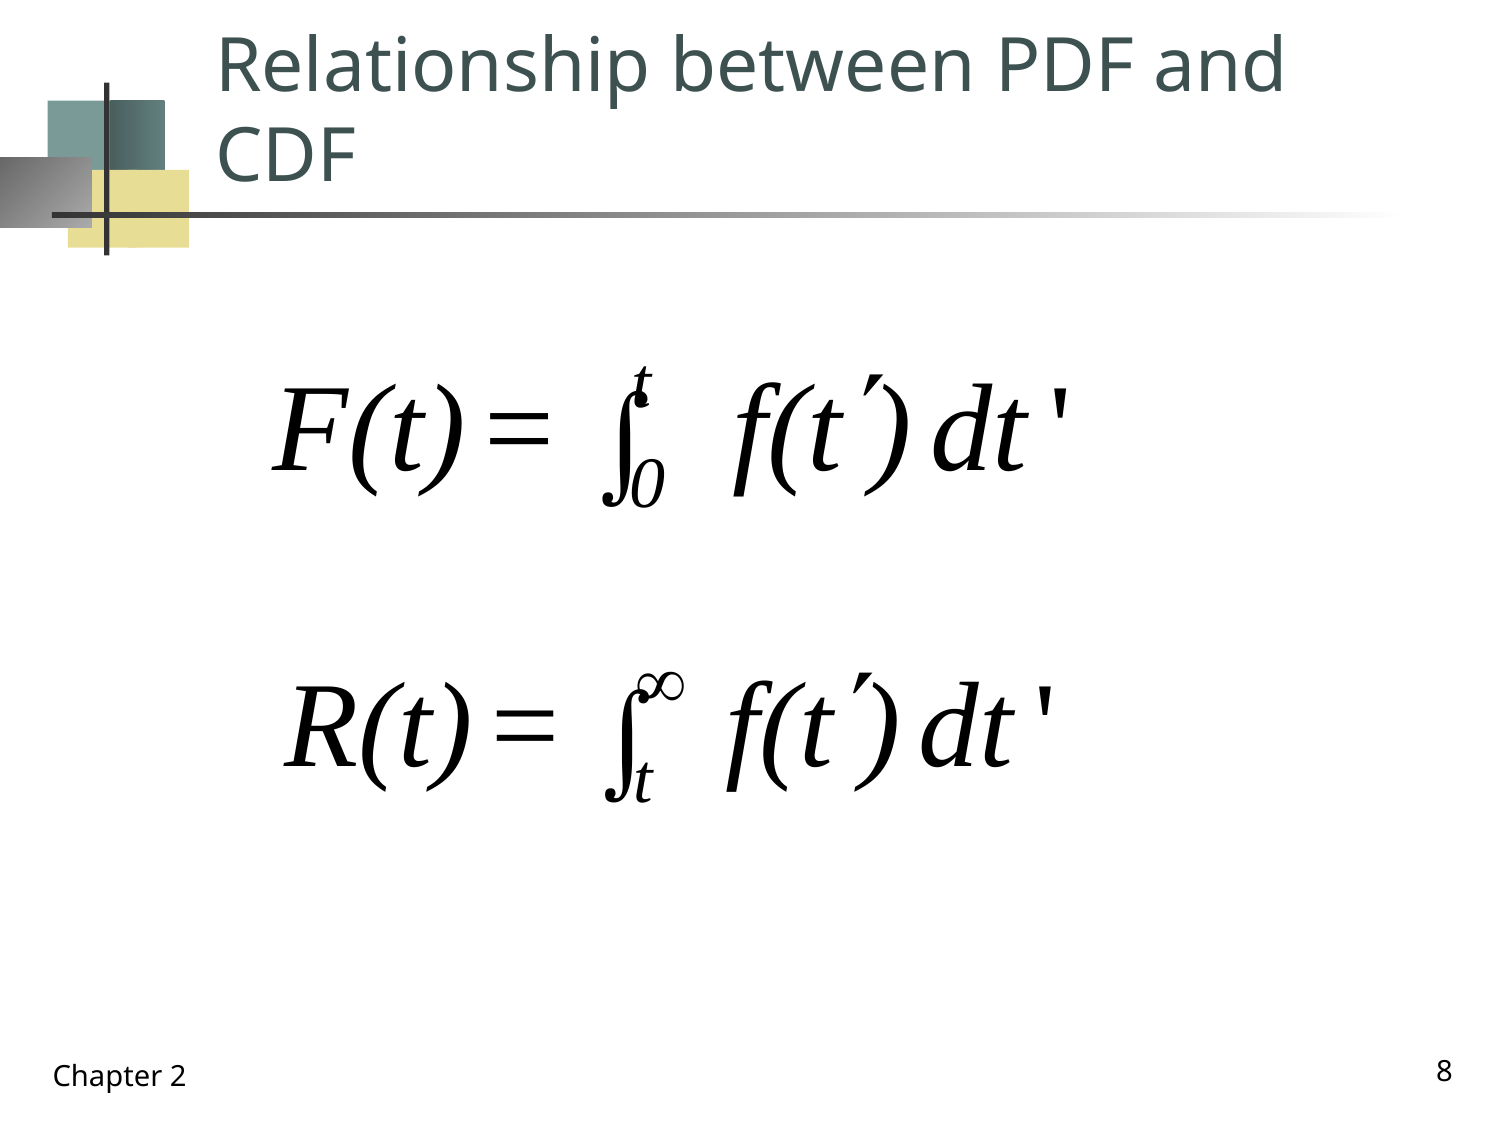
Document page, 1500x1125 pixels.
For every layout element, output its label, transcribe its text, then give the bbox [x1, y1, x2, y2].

title Relationship between PDF and CDF [200, 62, 1413, 205]
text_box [249, 324, 1090, 533]
slide_number Chapter 2 [37, 1024, 351, 1101]
slide_number 8 [1154, 1023, 1468, 1100]
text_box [262, 624, 1101, 827]
